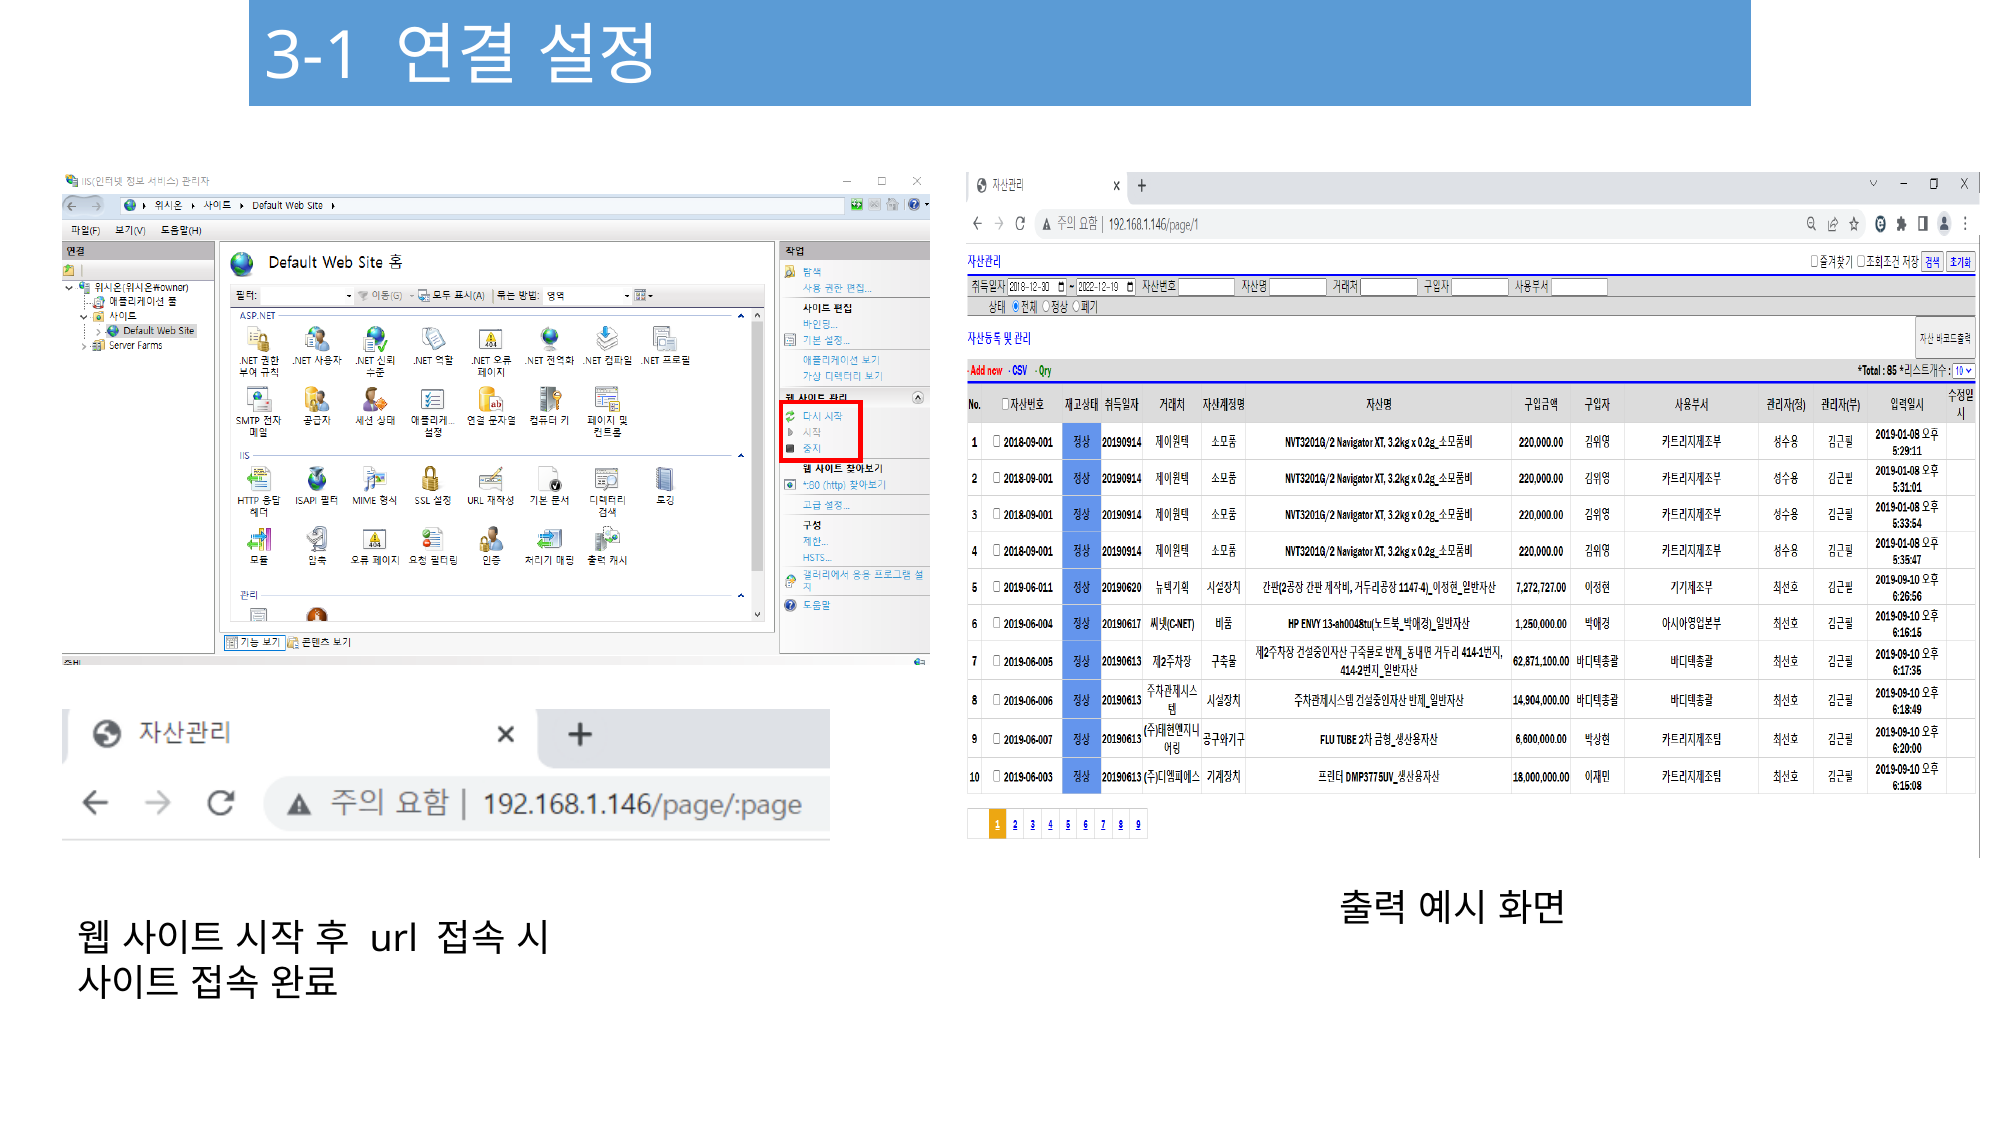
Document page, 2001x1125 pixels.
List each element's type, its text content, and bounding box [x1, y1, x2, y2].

text_box 웹 사이트 시작 후 url 접속 시 사이트 접속 완료 [62, 906, 632, 1012]
text_box 출력 예시 화면 [1324, 876, 1621, 937]
picture [62, 709, 830, 858]
text_box 3-1 연결 설정 [249, 0, 1751, 106]
picture [62, 170, 930, 665]
picture [966, 172, 1980, 858]
